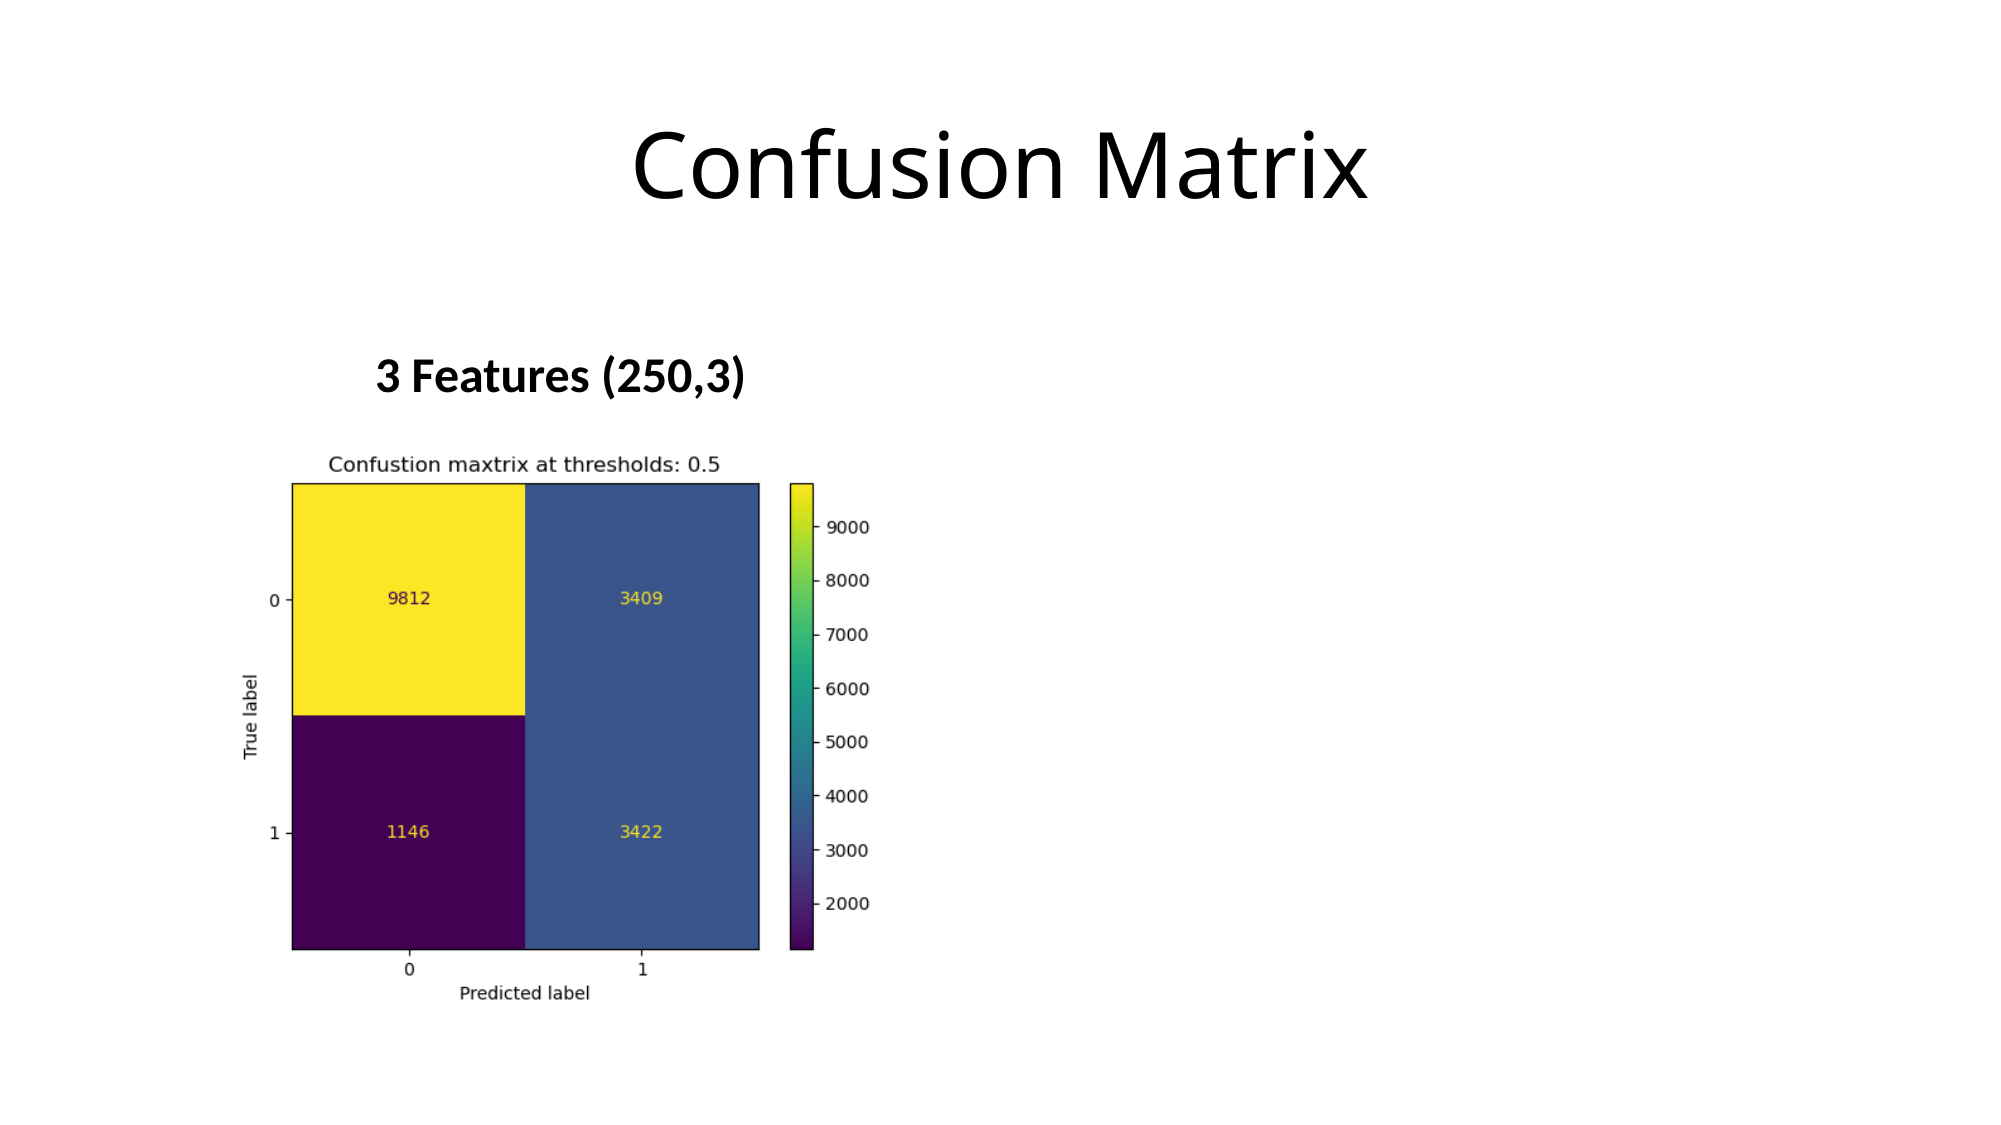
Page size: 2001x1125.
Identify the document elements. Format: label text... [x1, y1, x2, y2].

title Confusion Matrix [137, 59, 1863, 278]
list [157, 410, 964, 1016]
list 3 Features (250,3) [137, 275, 984, 411]
